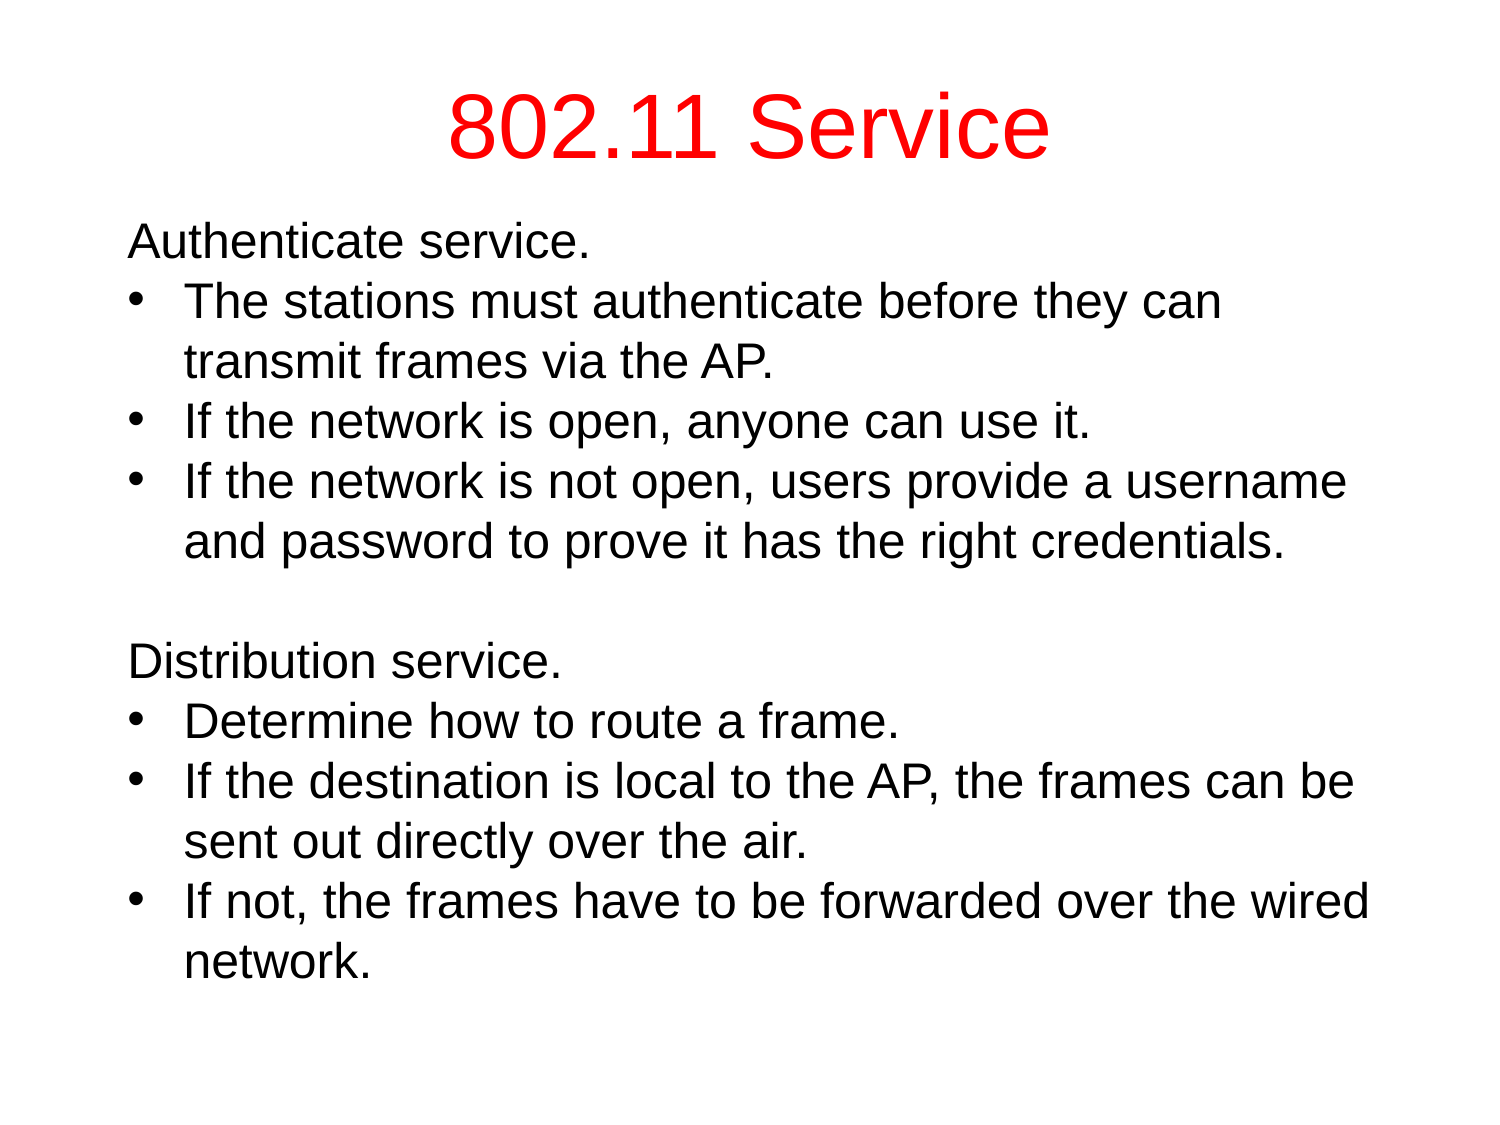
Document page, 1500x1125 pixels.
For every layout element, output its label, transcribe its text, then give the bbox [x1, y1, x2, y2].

title 802.11 Service [0, 0, 1500, 245]
text_box Authenticate service. The stations must authenticate before they can transmit frames via the AP. If the network is open, anyone can use it. If the network is not open, users provide a username and password to prove it has the right credentials. Distribution service. Determine how to route a frame. If the destination is local to the AP, the frames can be sent out directly over the air. If not, the frames have to be forwarded over the wired network. [112, 201, 1388, 1056]
